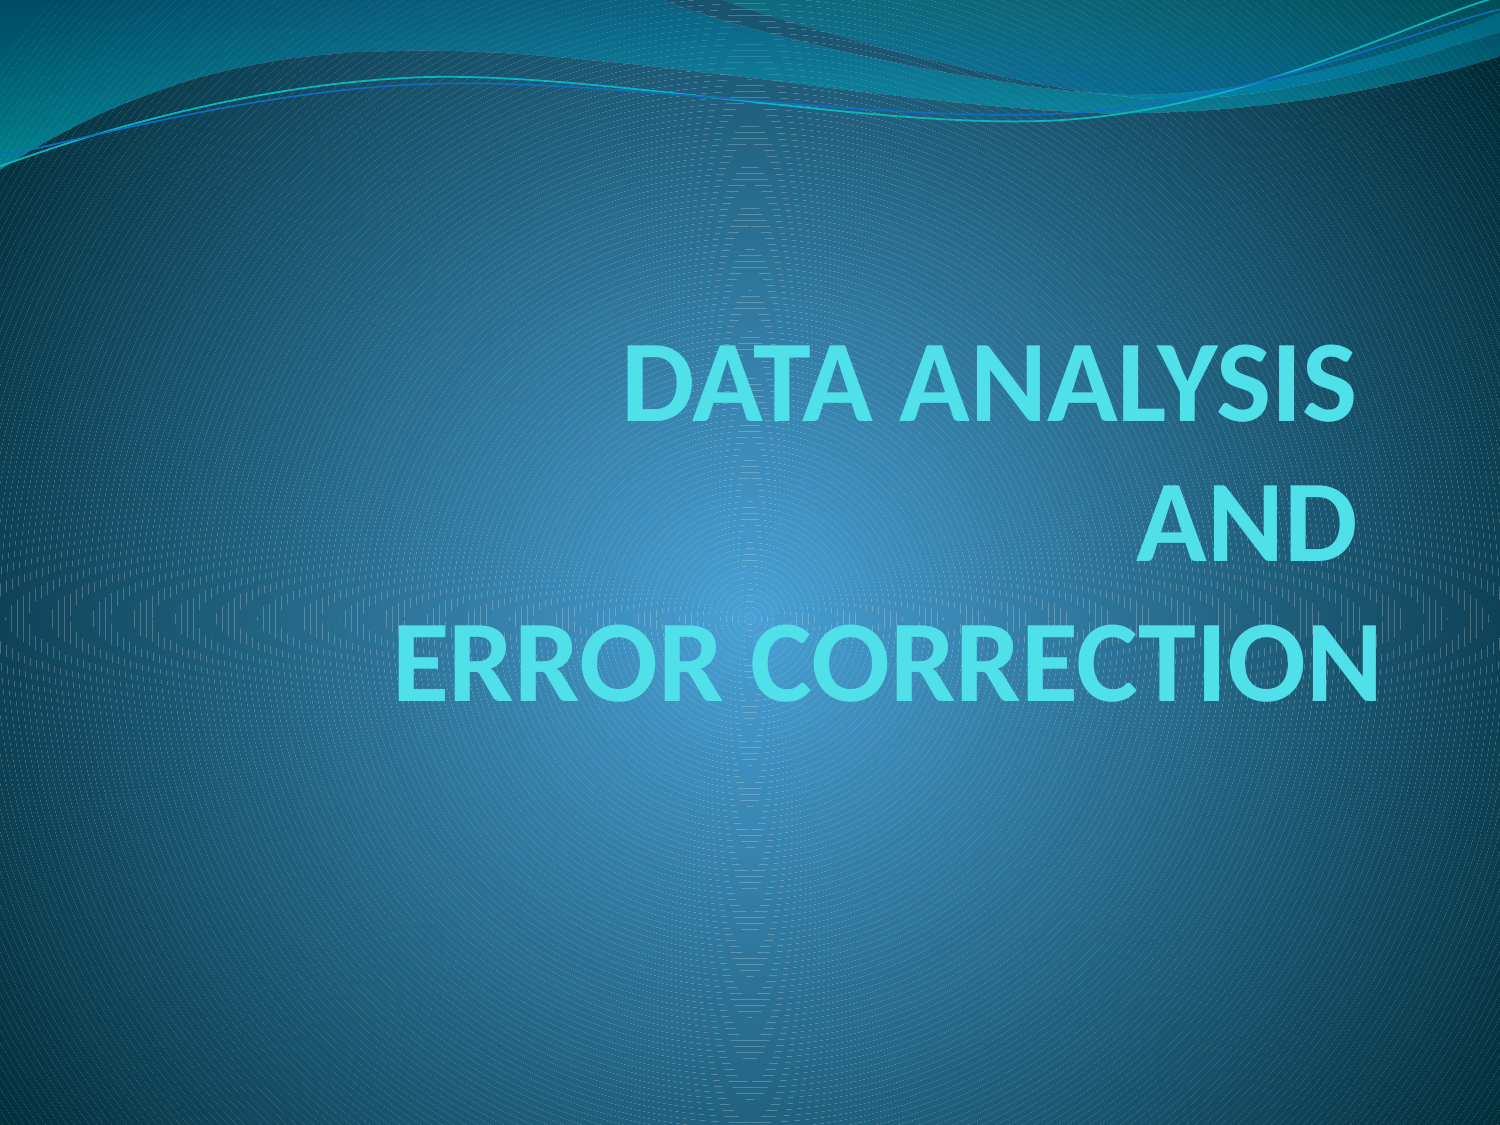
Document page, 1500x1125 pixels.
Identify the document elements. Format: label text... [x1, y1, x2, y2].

title DATA ANALYSIS AND ERROR CORRECTION [112, 299, 1388, 725]
